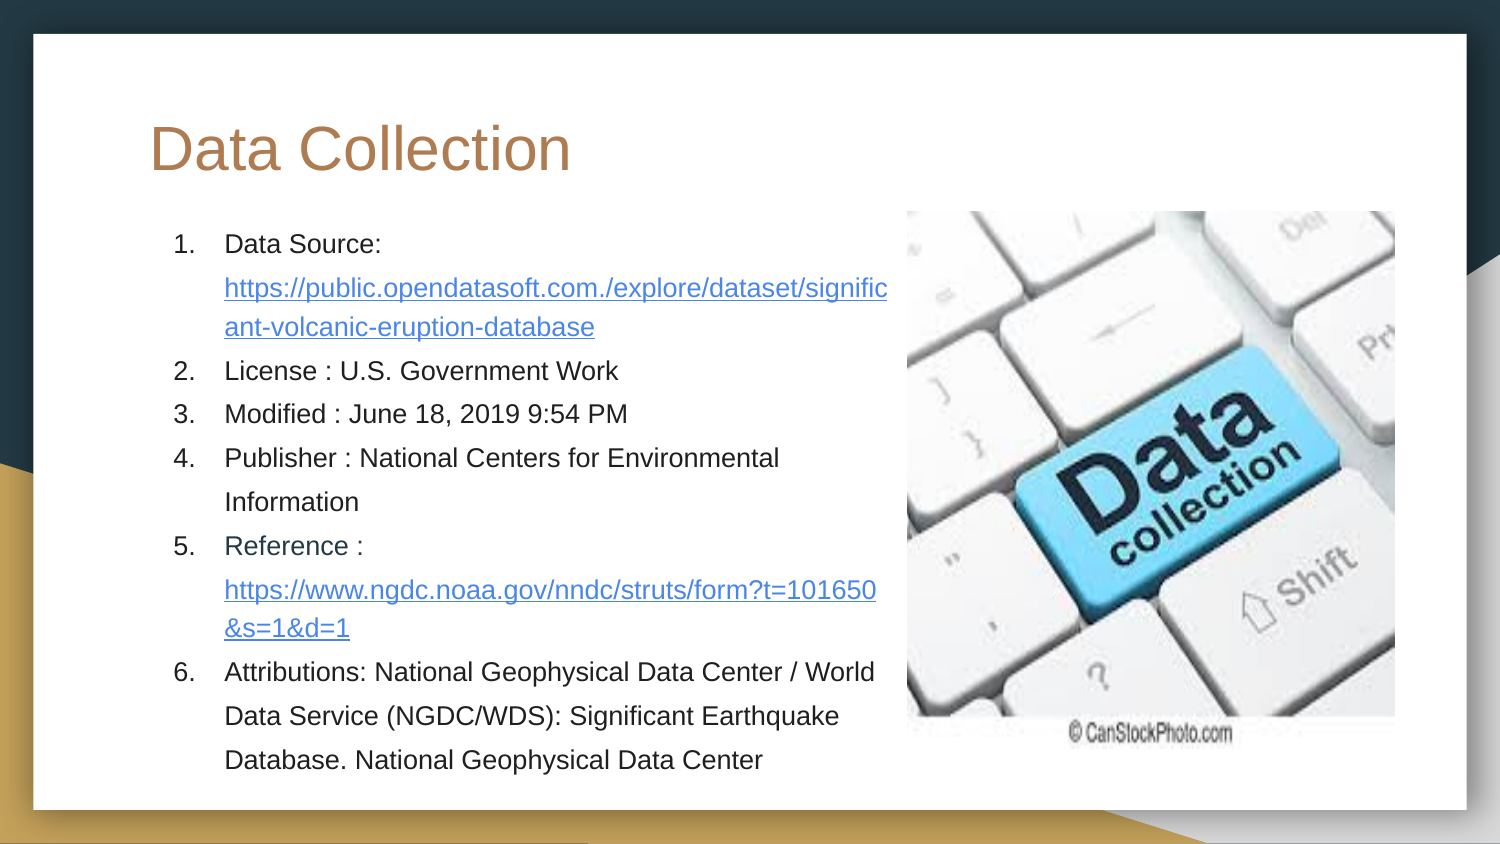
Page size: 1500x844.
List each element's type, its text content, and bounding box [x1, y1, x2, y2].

list Data Source: https://public.opendatasoft.com./explore/dataset/significant-volcanic-eruption-database License : U.S. Government Work Modified : June 18, 2019 9:54 PM Publisher : National Centers for Environmental Information Reference : https://www.ngdc.noaa.gov/nndc/struts/form?t=101650&s=1&d=1 Attributions: National Geophysical Data Center / World Data Service (NGDC/WDS): Significant Earthquake Database. National Geophysical Data Center [134, 200, 908, 775]
picture [906, 211, 1395, 749]
title Data Collection [134, 93, 1366, 201]
